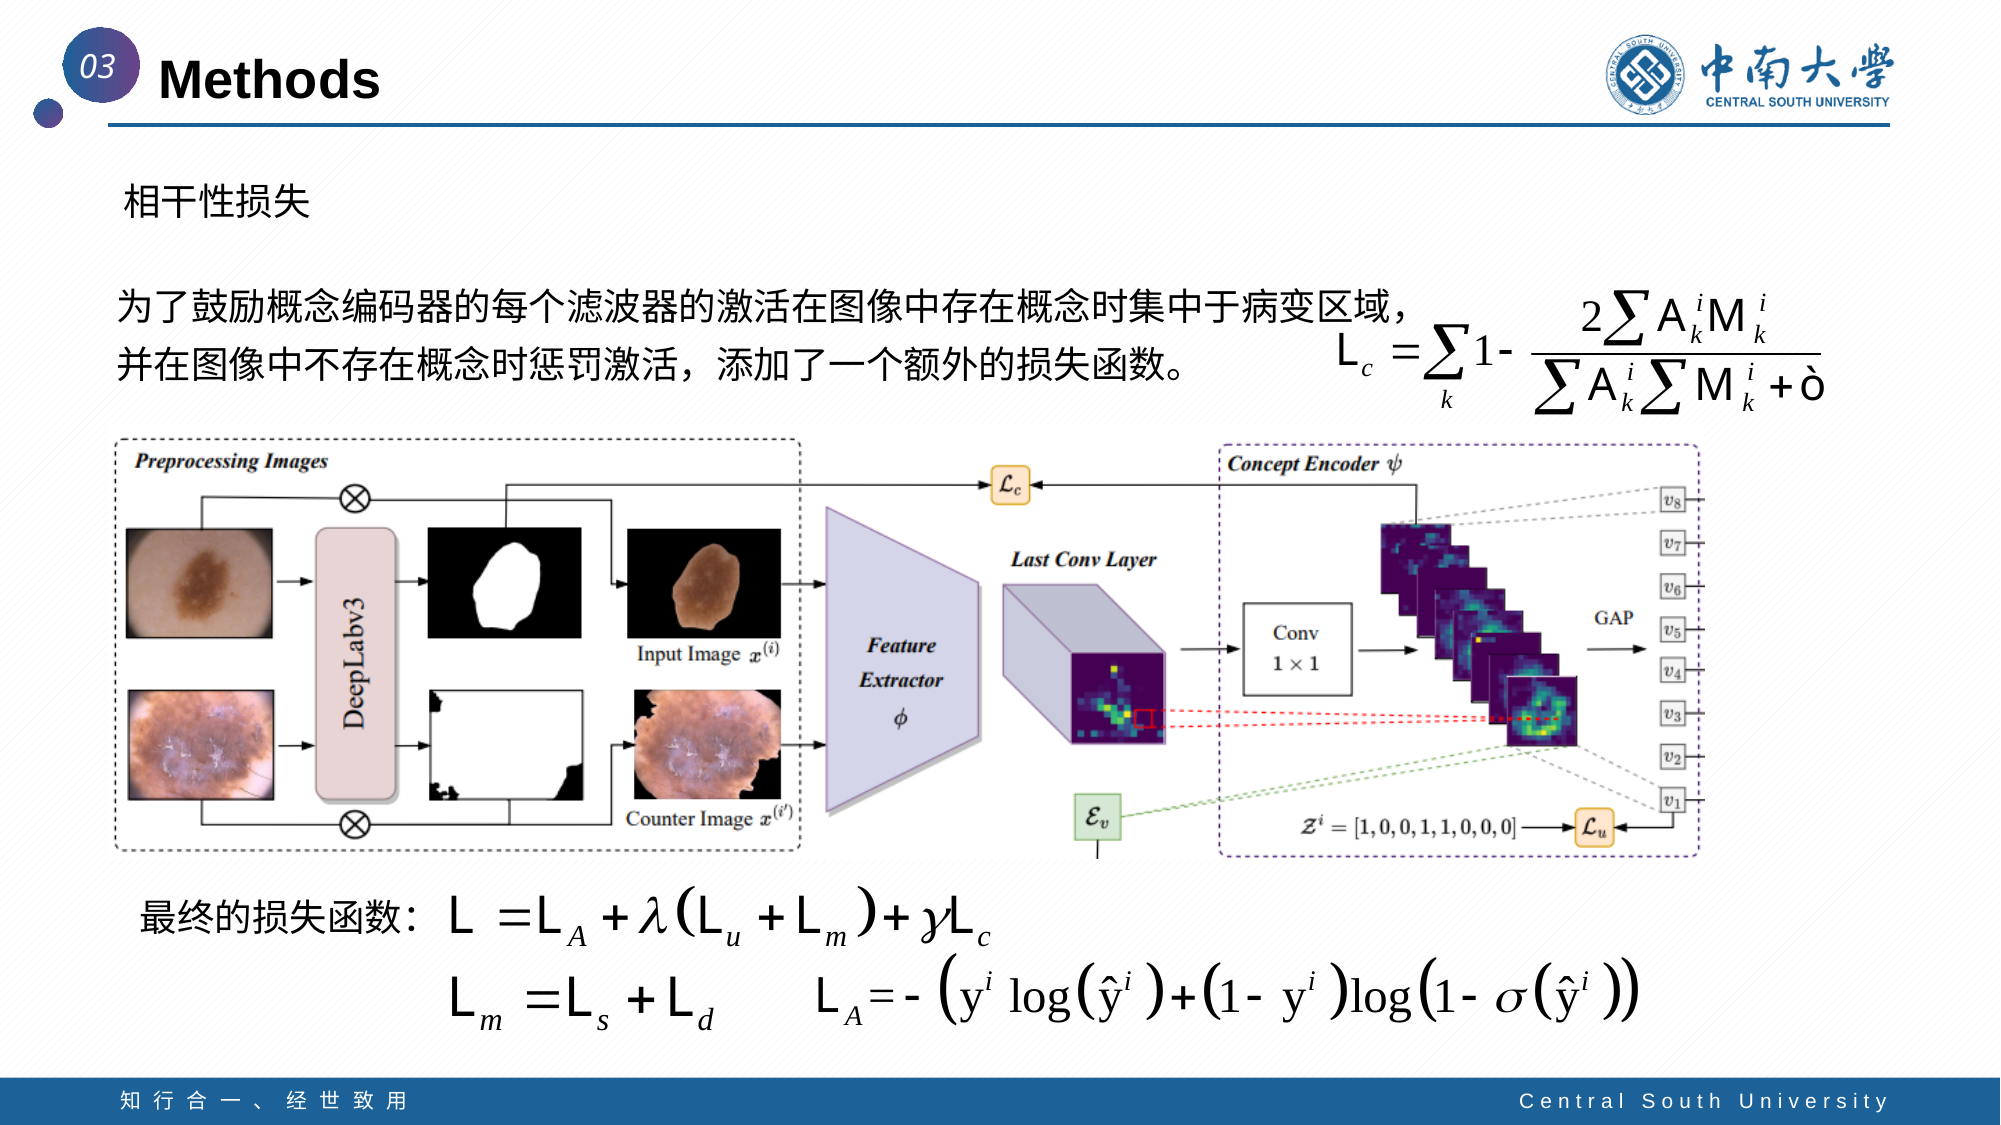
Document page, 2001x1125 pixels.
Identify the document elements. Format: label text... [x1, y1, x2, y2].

text_box 相干性损失 [108, 170, 1845, 231]
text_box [807, 947, 1644, 1054]
text_box [0, 1077, 2000, 1125]
text_box 知行合一、经世致用 [105, 1080, 423, 1120]
text_box 为了鼓励概念编码器的每个滤波器的激活在图像中存在概念时集中于病变区域，并在图像中不存在概念时惩罚激活，添加了一个额外的损失函数。 [101, 261, 1474, 394]
text_box 最终的损失函数： [124, 886, 431, 947]
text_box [33, 26, 153, 128]
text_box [1328, 282, 1833, 426]
picture [108, 425, 1705, 859]
text_box Methods [158, 1, 1265, 118]
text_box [439, 961, 729, 1044]
text_box Central South University [1504, 1080, 1902, 1120]
picture [1595, 28, 1907, 121]
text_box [439, 875, 1000, 964]
